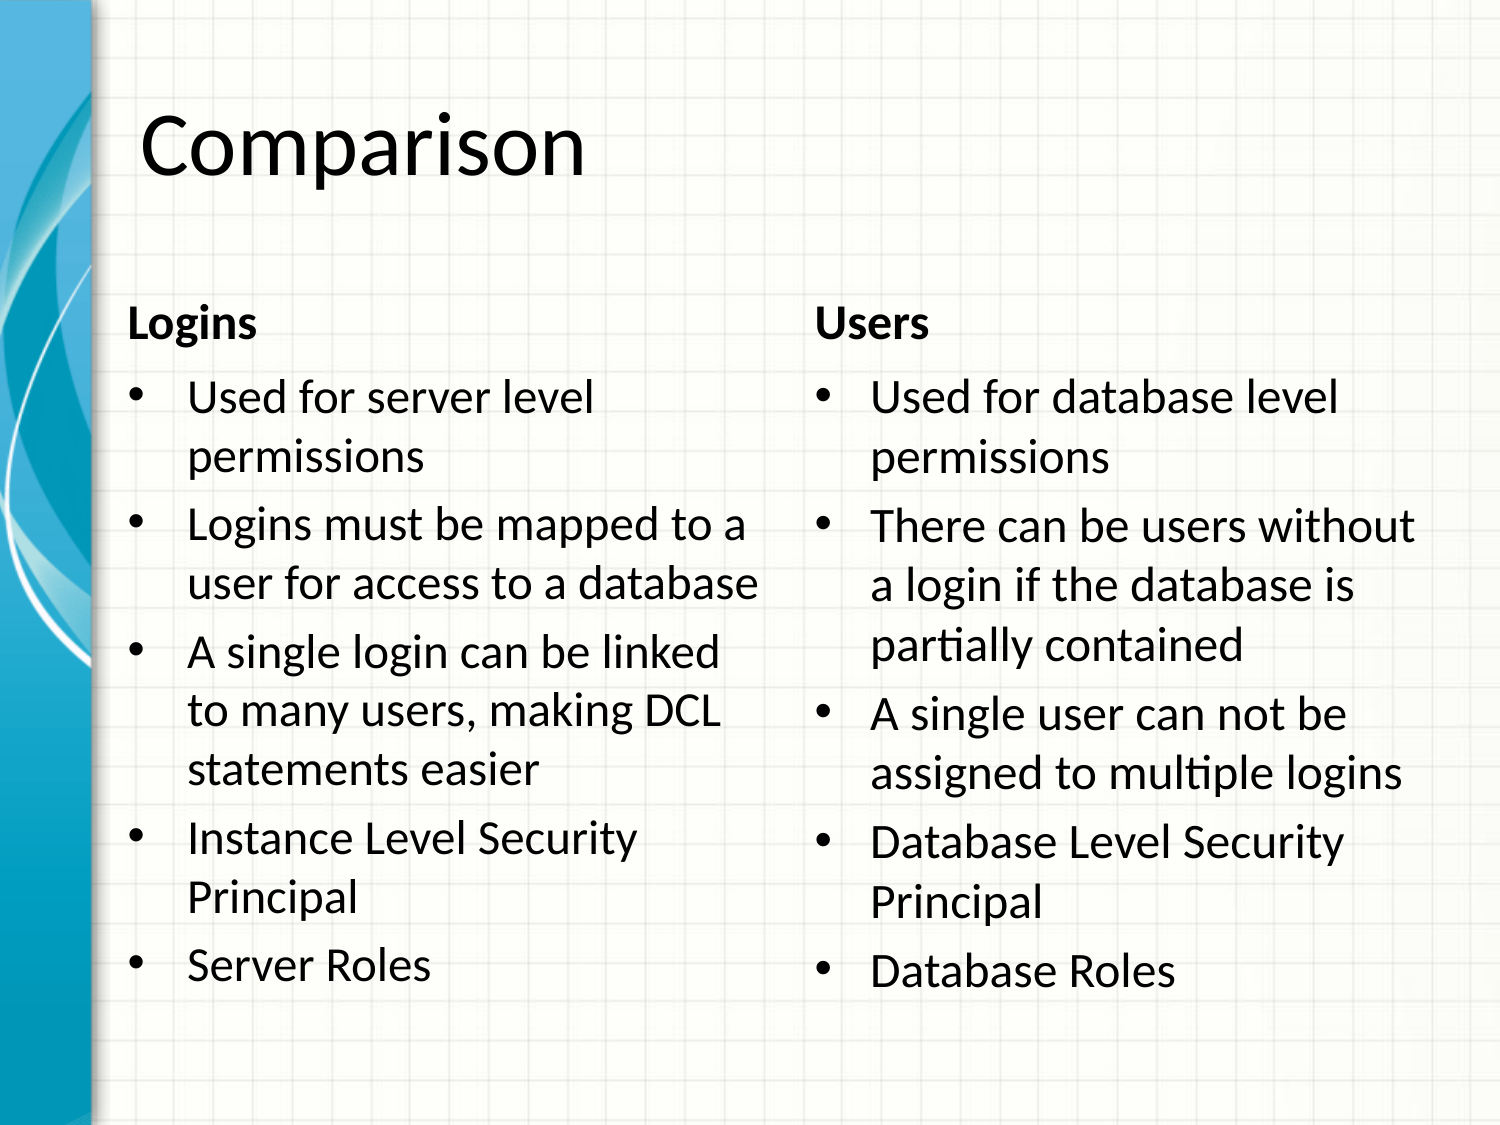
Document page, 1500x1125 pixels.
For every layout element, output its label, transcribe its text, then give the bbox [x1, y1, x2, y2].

picture [0, 0, 1500, 1125]
list Used for database level permissions There can be users without a login if the database is partially contained A single user can not be assigned to multiple logins Database Level Security Principal Database Roles [799, 356, 1463, 1005]
list Logins [112, 251, 776, 356]
list Used for server level permissions Logins must be mapped to a user for access to a database A single login can be linked to many users, making DCL statements easier Instance Level Security Principal Server Roles [112, 356, 776, 1005]
list Users [799, 251, 1463, 356]
title Comparison [125, 45, 1450, 233]
